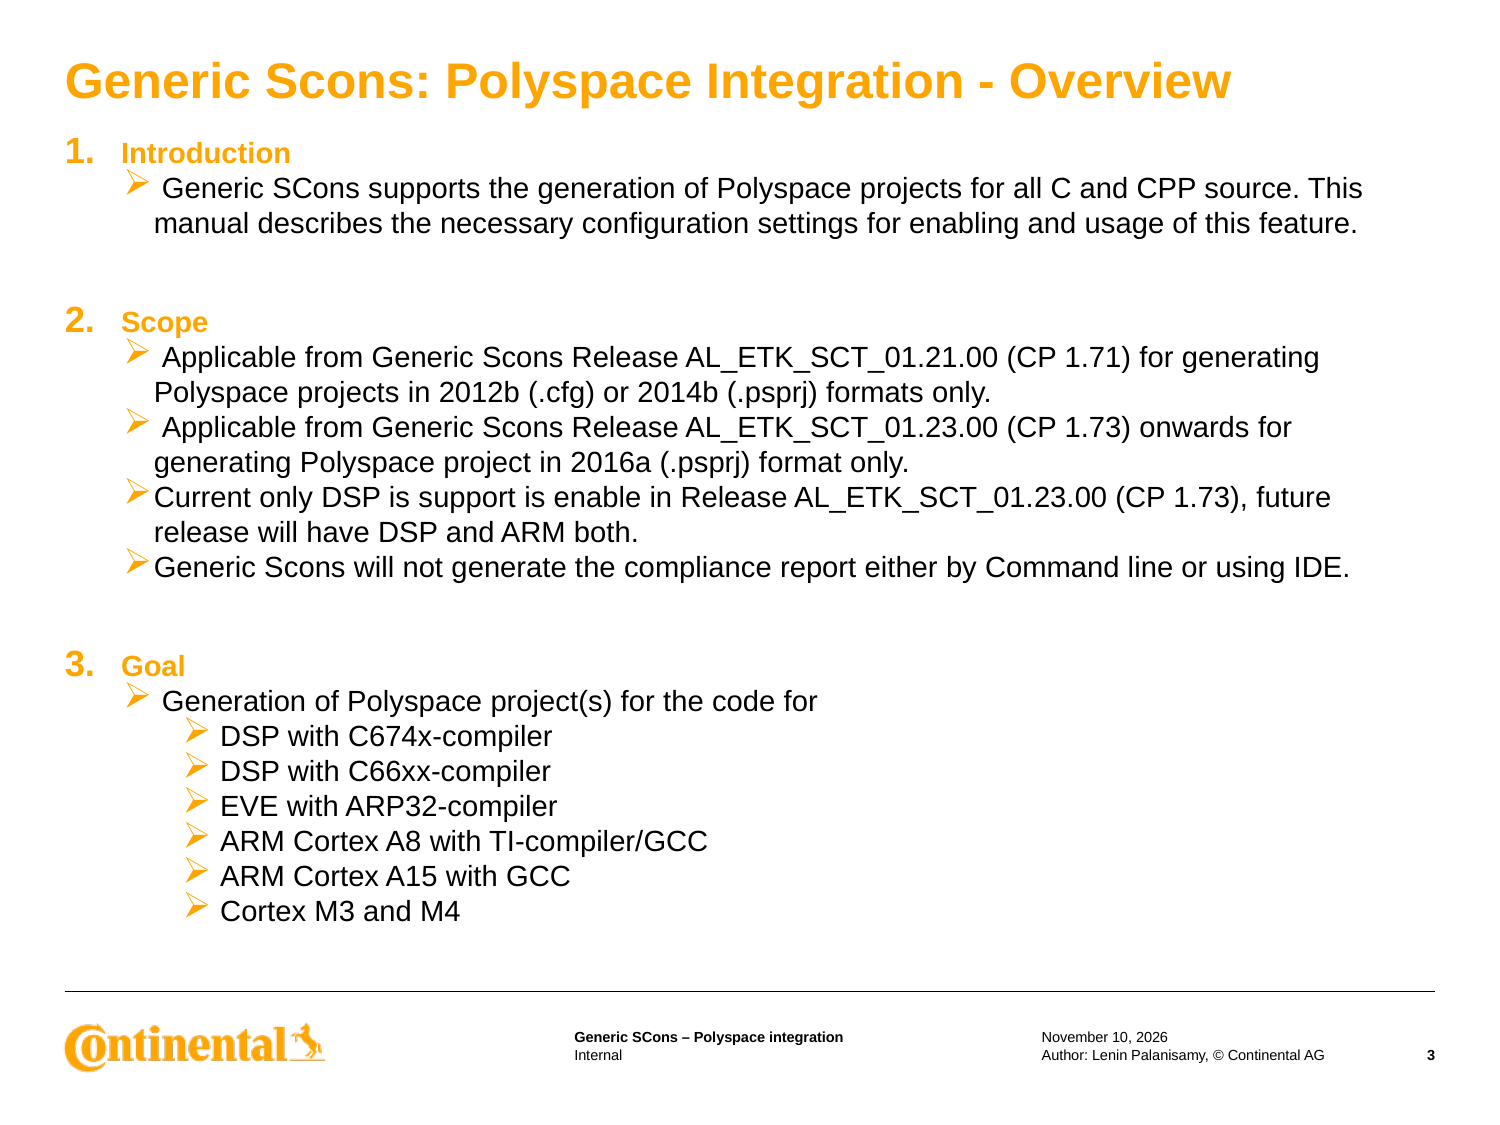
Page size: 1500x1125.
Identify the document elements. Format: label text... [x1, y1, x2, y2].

slide_number 3 [1376, 1045, 1436, 1071]
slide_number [1041, 1021, 1371, 1045]
title Generic Scons: Polyspace Integration - Overview [64, 48, 1436, 167]
footer Author: Lenin Palanisamy, © Continental AG [1041, 1045, 1371, 1071]
list Introduction Generic SCons supports the generation of Polyspace projects for all C and CPP source. This manual describes the necessary configuration settings for enabling and usage of this feature. Scope Applicable from Generic Scons Release AL_ETK_SCT_01.21.00 (CP 1.71) for generating Polyspace projects in 2012b (.cfg) or 2014b (.psprj) formats only. Applicable from Generic Scons Release AL_ETK_SCT_01.23.00 (CP 1.73) onwards for generating Polyspace project in 2016a (.psprj) format only. Current only DSP is support is enable in Release AL_ETK_SCT_01.23.00 (CP 1.73), future release will have DSP and ARM both. Generic Scons will not generate the compliance report either by Command line or using IDE. Goal Generation of Polyspace project(s) for the code for DSP with C674x-compiler DSP with C66xx-compiler EVE with ARP32-compiler ARM Cortex A8 with TI-compiler/GCC ARM Cortex A15 with GCC Cortex M3 and M4 [64, 167, 1436, 988]
